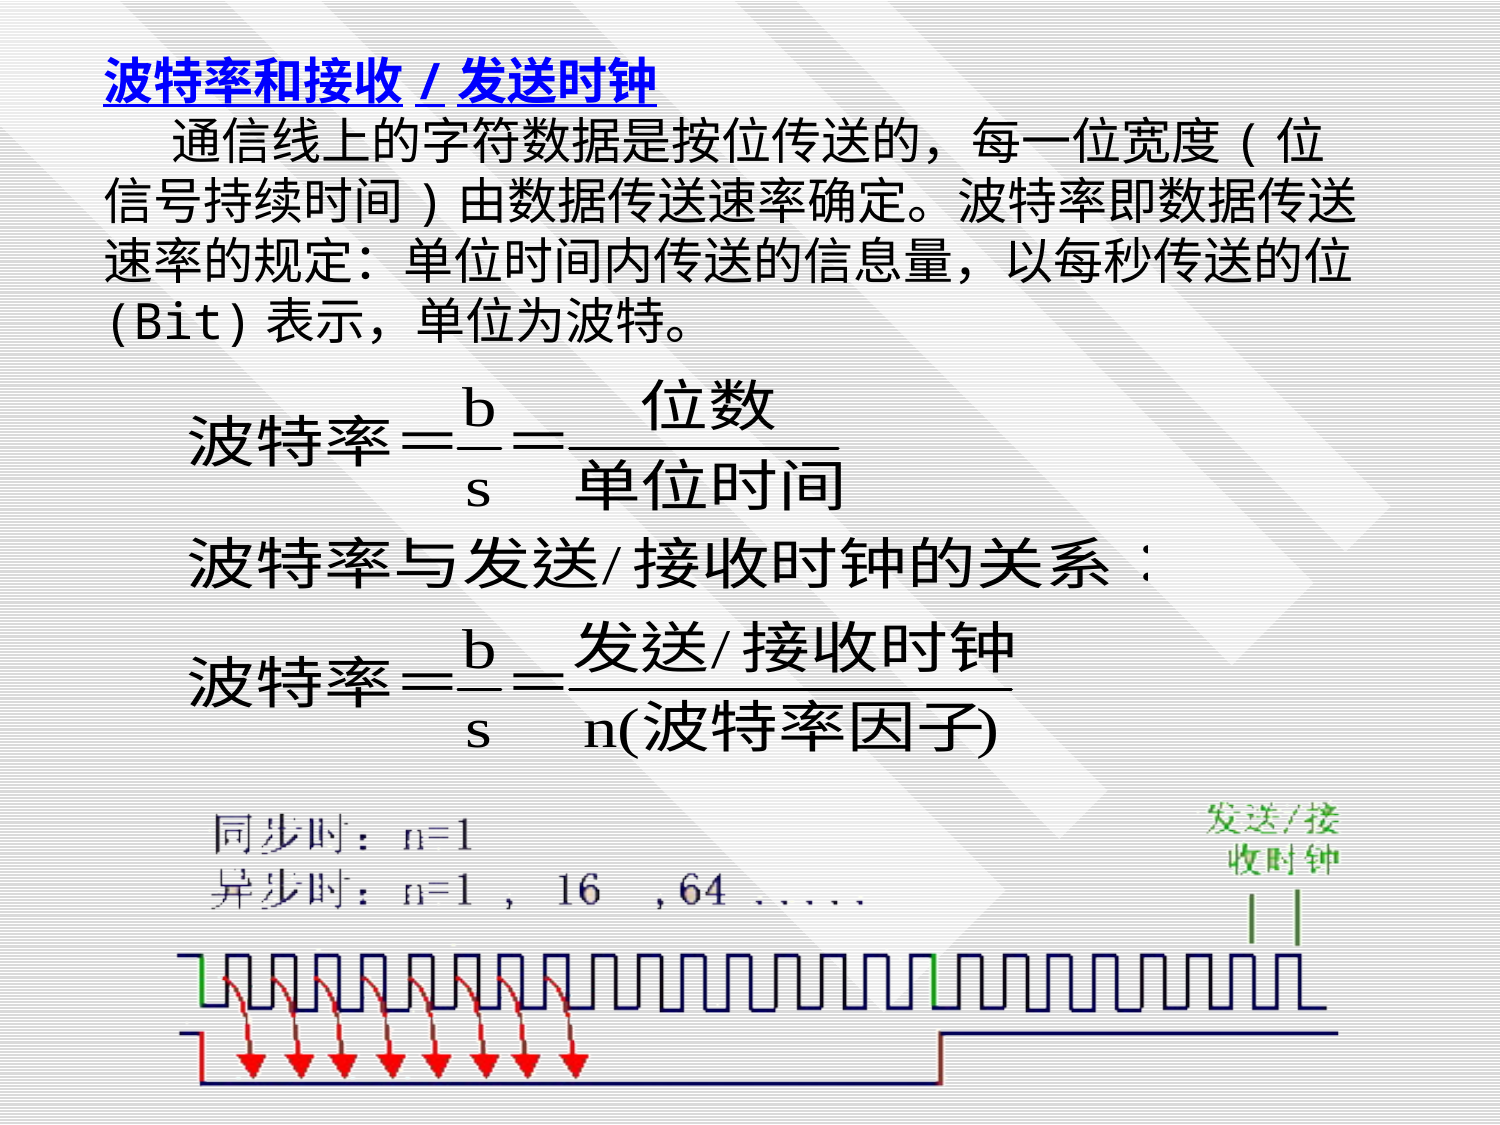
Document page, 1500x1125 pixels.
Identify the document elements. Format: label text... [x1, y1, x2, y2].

text_box 波特率和接收/发送时钟 通信线上的字符数据是按位传送的，每一位宽度(位信号持续时间)由数据传送速率确定。波特率即数据传送速率的规定：单位时间内传送的信息量，以每秒传送的位(Bit)表示，单位为波特。 [88, 42, 1388, 358]
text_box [177, 373, 1148, 772]
picture [159, 798, 1353, 1106]
